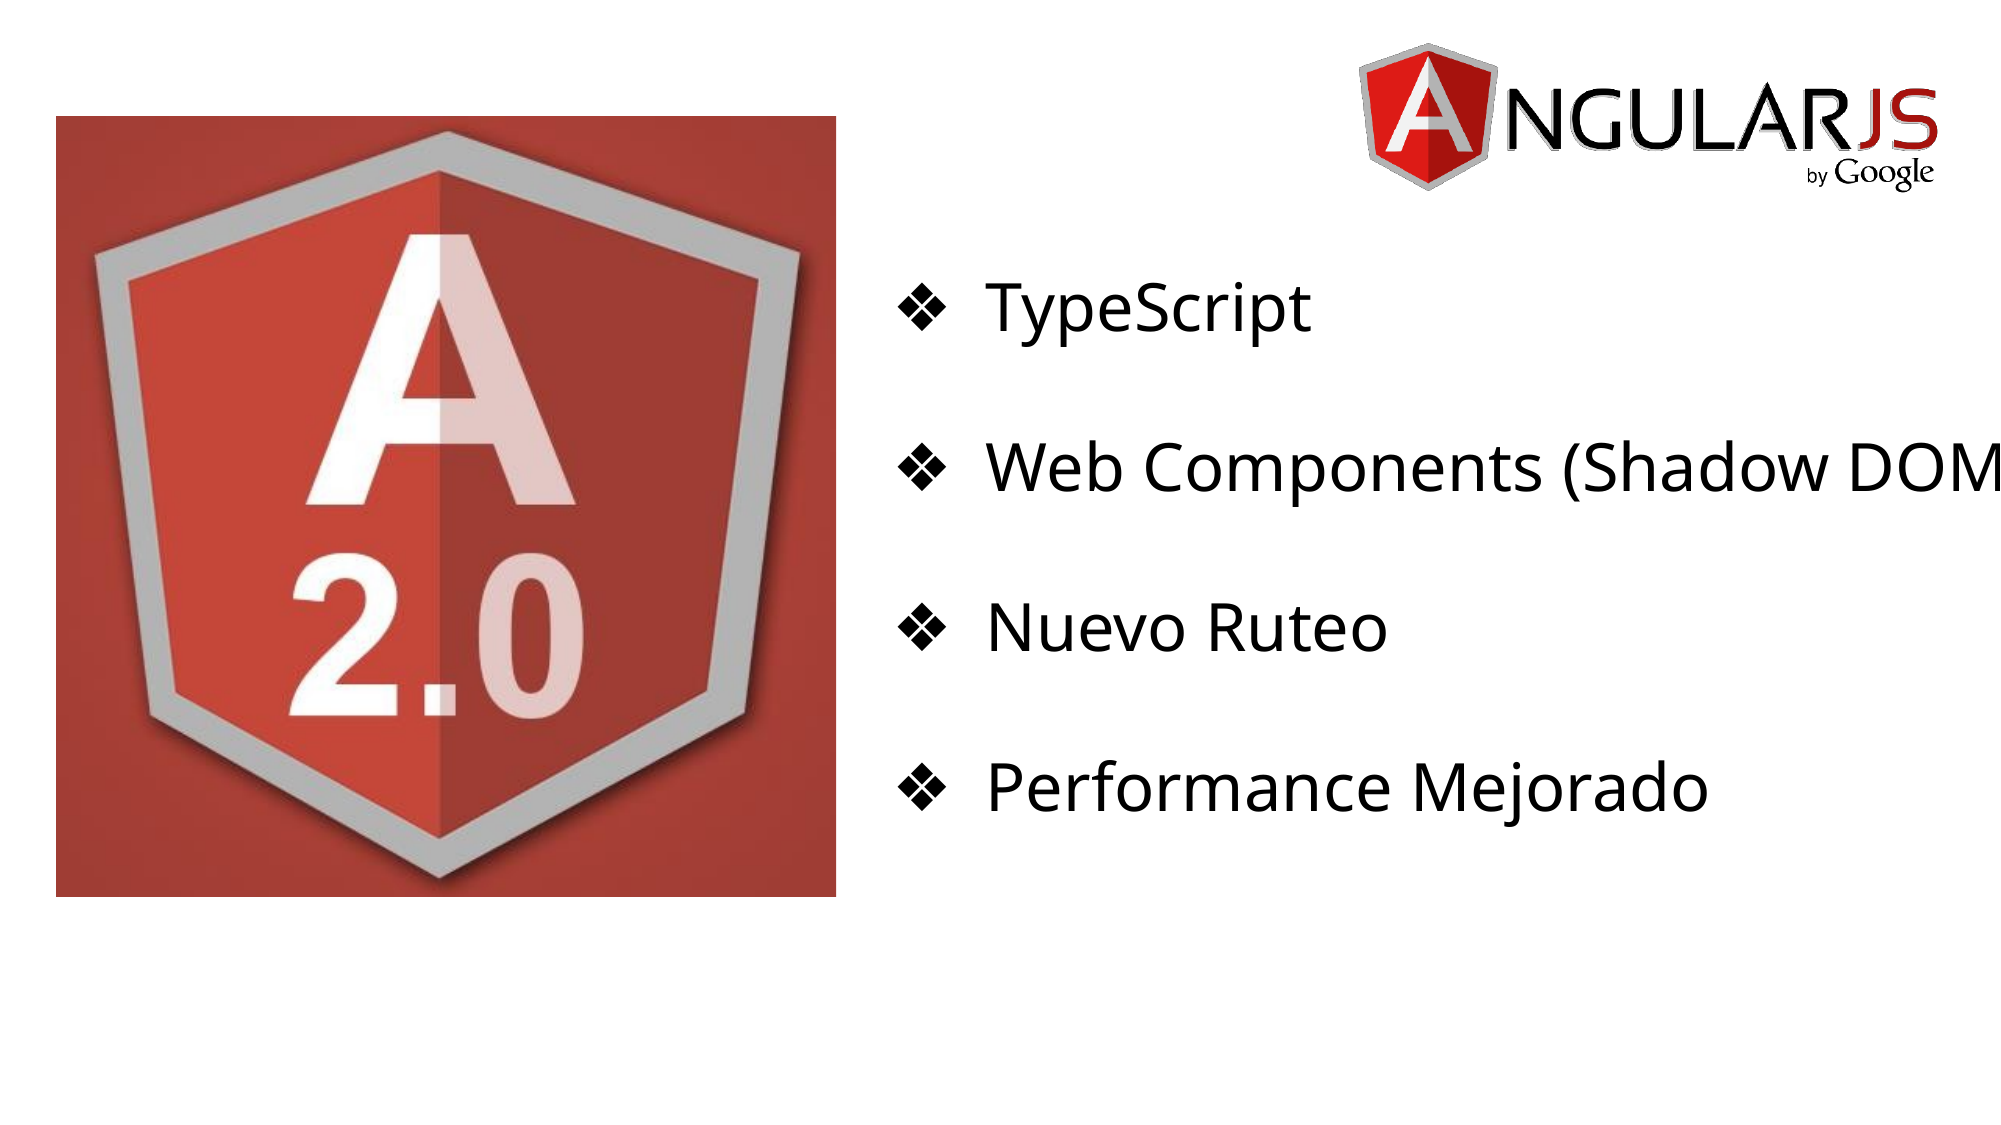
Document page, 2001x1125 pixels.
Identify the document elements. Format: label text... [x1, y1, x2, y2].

text_box ❖ Performance Mejorado [890, 740, 2000, 811]
text_box [1355, 39, 1940, 195]
text_box [56, 116, 837, 897]
text_box ❖ Web Components (Shadow DOM) [890, 420, 2000, 491]
text_box ❖ Nuevo Ruteo [890, 580, 1838, 651]
text_box ❖ TypeScript [890, 260, 1938, 331]
